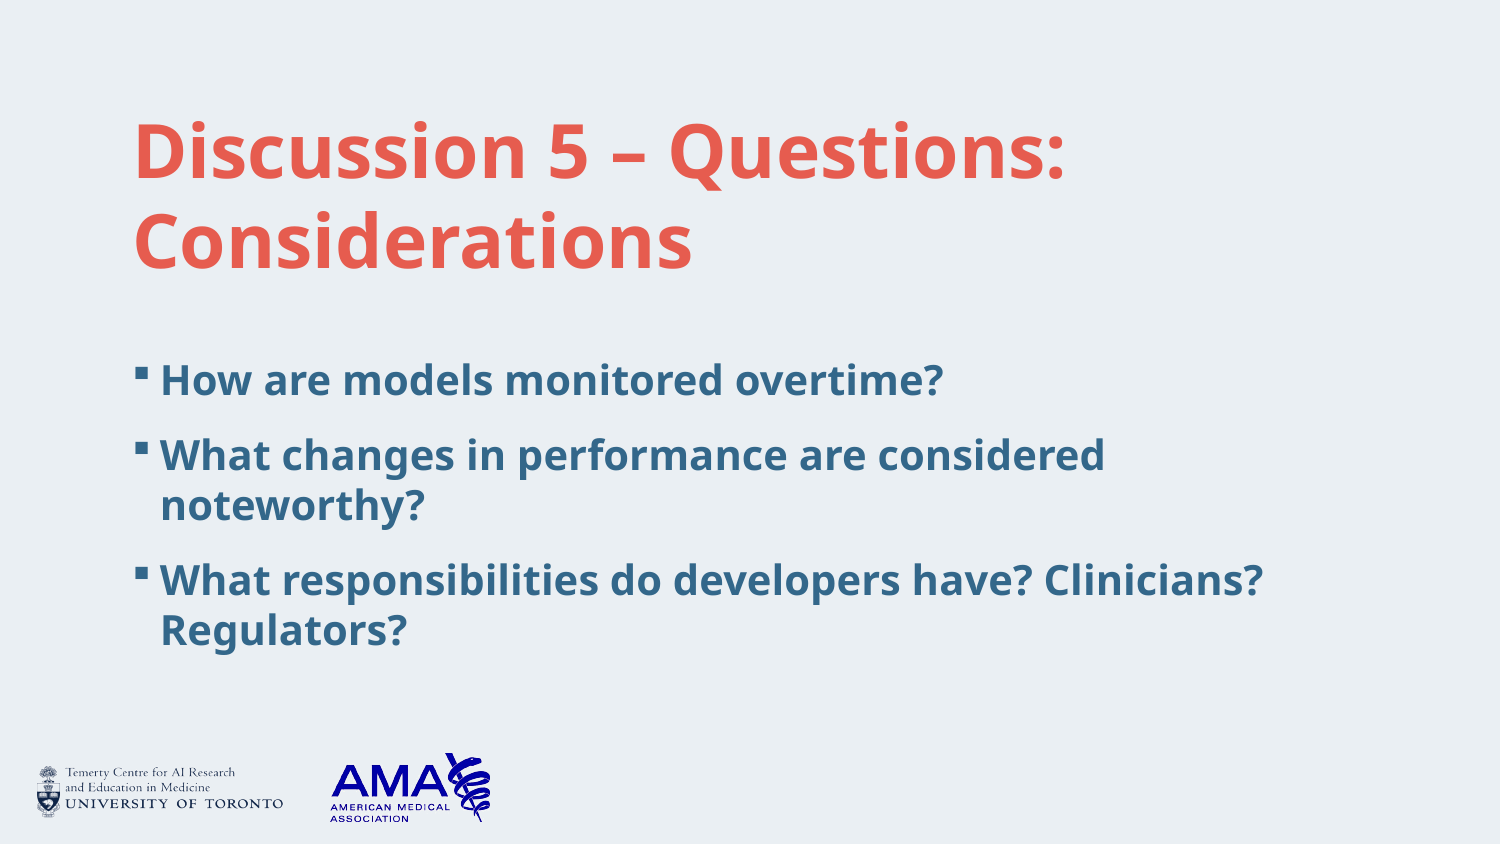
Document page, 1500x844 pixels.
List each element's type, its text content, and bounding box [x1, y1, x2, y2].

title Discussion 5 – Questions: Considerations [116, 88, 1390, 190]
picture [330, 753, 490, 822]
picture [23, 754, 303, 824]
list How are models monitored overtime? What changes in performance are considered noteworthy? What responsibilities do developers have? Clinicians? Regulators? [116, 338, 1390, 759]
